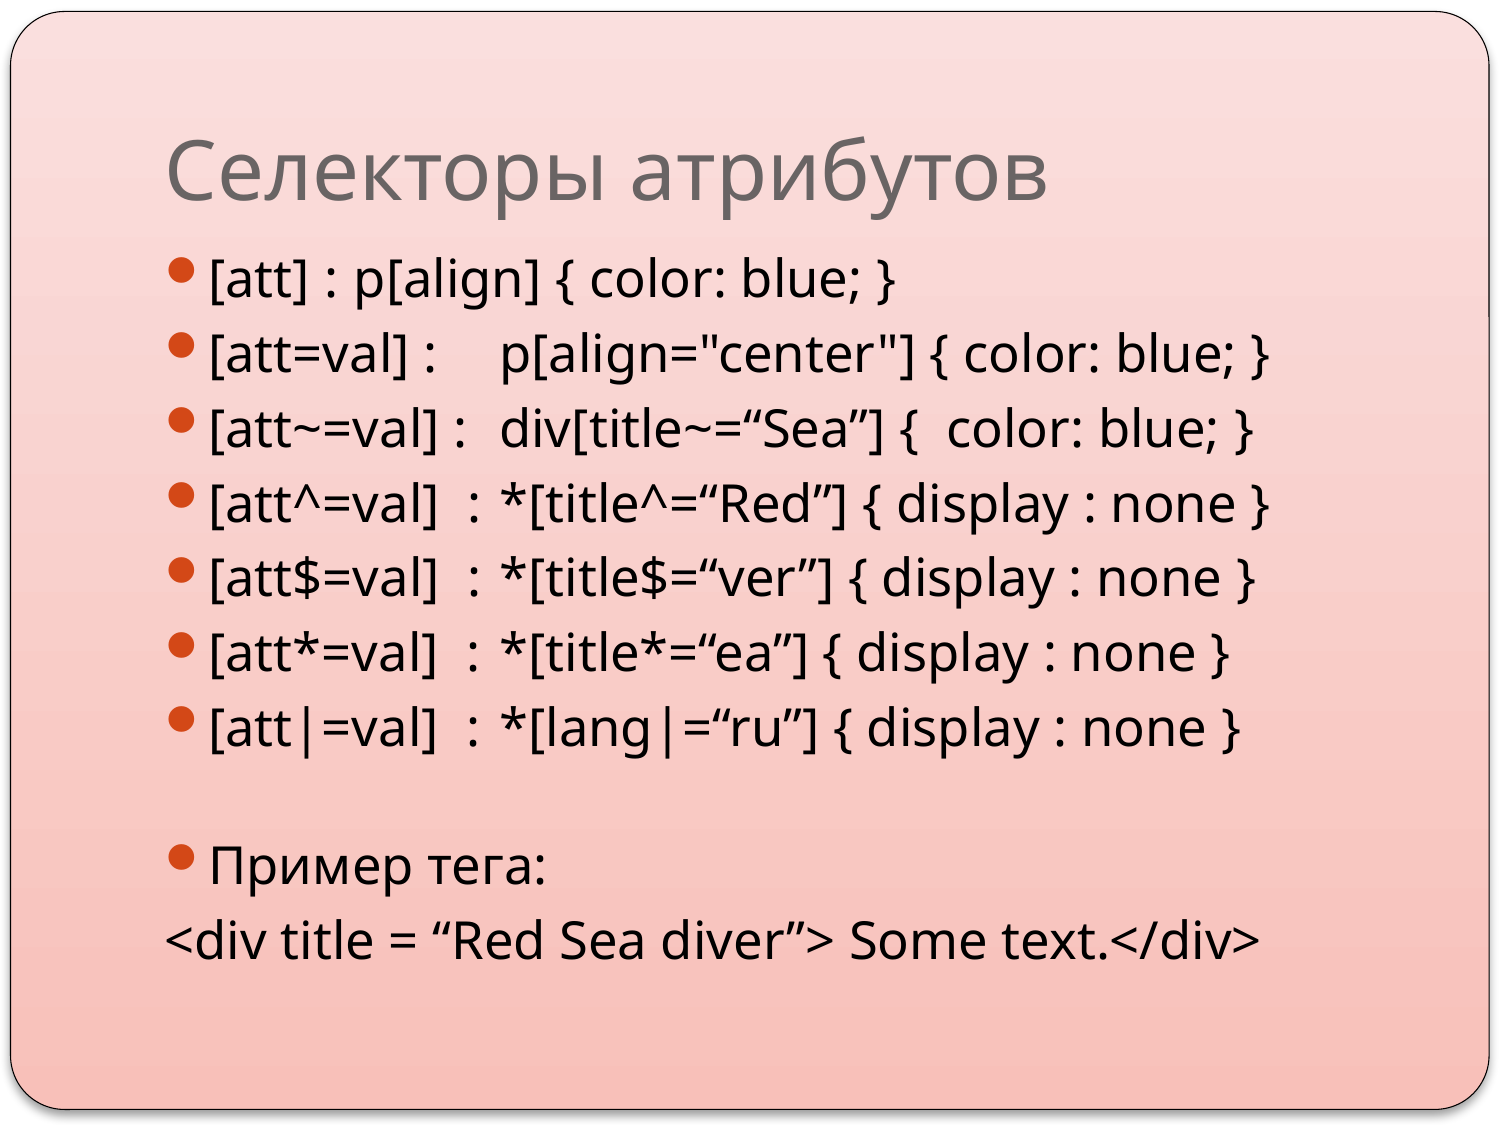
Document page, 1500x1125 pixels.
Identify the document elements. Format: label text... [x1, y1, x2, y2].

title Селекторы атрибутов [150, 45, 1425, 233]
list [att] : p[align] { color: blue; } [att=val] : p[align="center"] { color: blue; } [att~=val] : div[title~=“Sea”] { color: blue; } [att^=val] : *[title^=“Red”] { display : none } [att$=val] : *[title$=“ver”] { display : none } [att*=val] : *[title*=“ea”] { display : none } [att|=val] : *[lang|=“ru”] { display : none } Пример тега: <div title = “Red Sea diver”> Some text.</div> [150, 237, 1425, 988]
